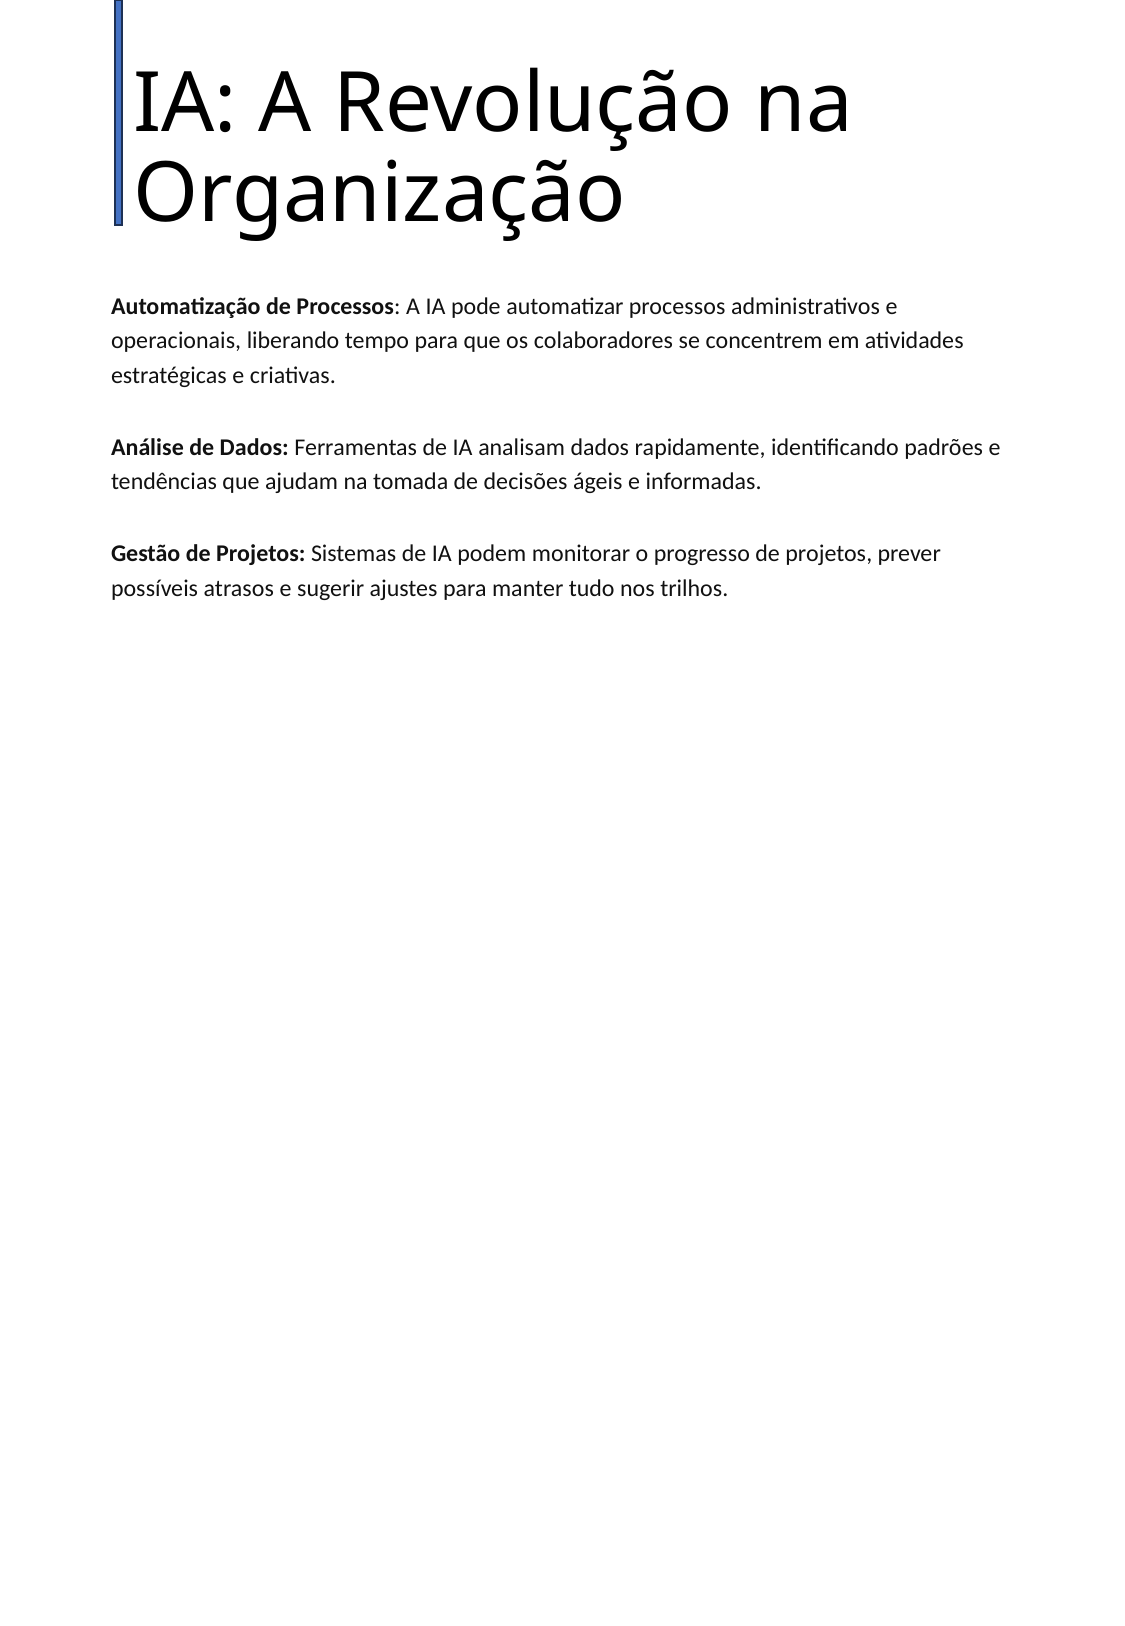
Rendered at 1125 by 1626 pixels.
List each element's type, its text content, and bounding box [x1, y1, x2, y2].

text_box [114, 0, 123, 226]
title IA: A Revolução na Organização [118, 45, 1075, 247]
text_box Automatização de Processos: A IA pode automatizar processos administrativos e operacionais, liberando tempo para que os colaboradores se concentrem em atividades estratégicas e criativas. Análise de Dados: Ferramentas de IA analisam dados rapidamente, identificando padrões e tendências que ajudam na tomada de decisões ágeis e informadas. Gestão de Projetos: Sistemas de IA podem monitorar o progresso de projetos, prever possíveis atrasos e sugerir ajustes para manter tudo nos trilhos. [96, 246, 1021, 640]
